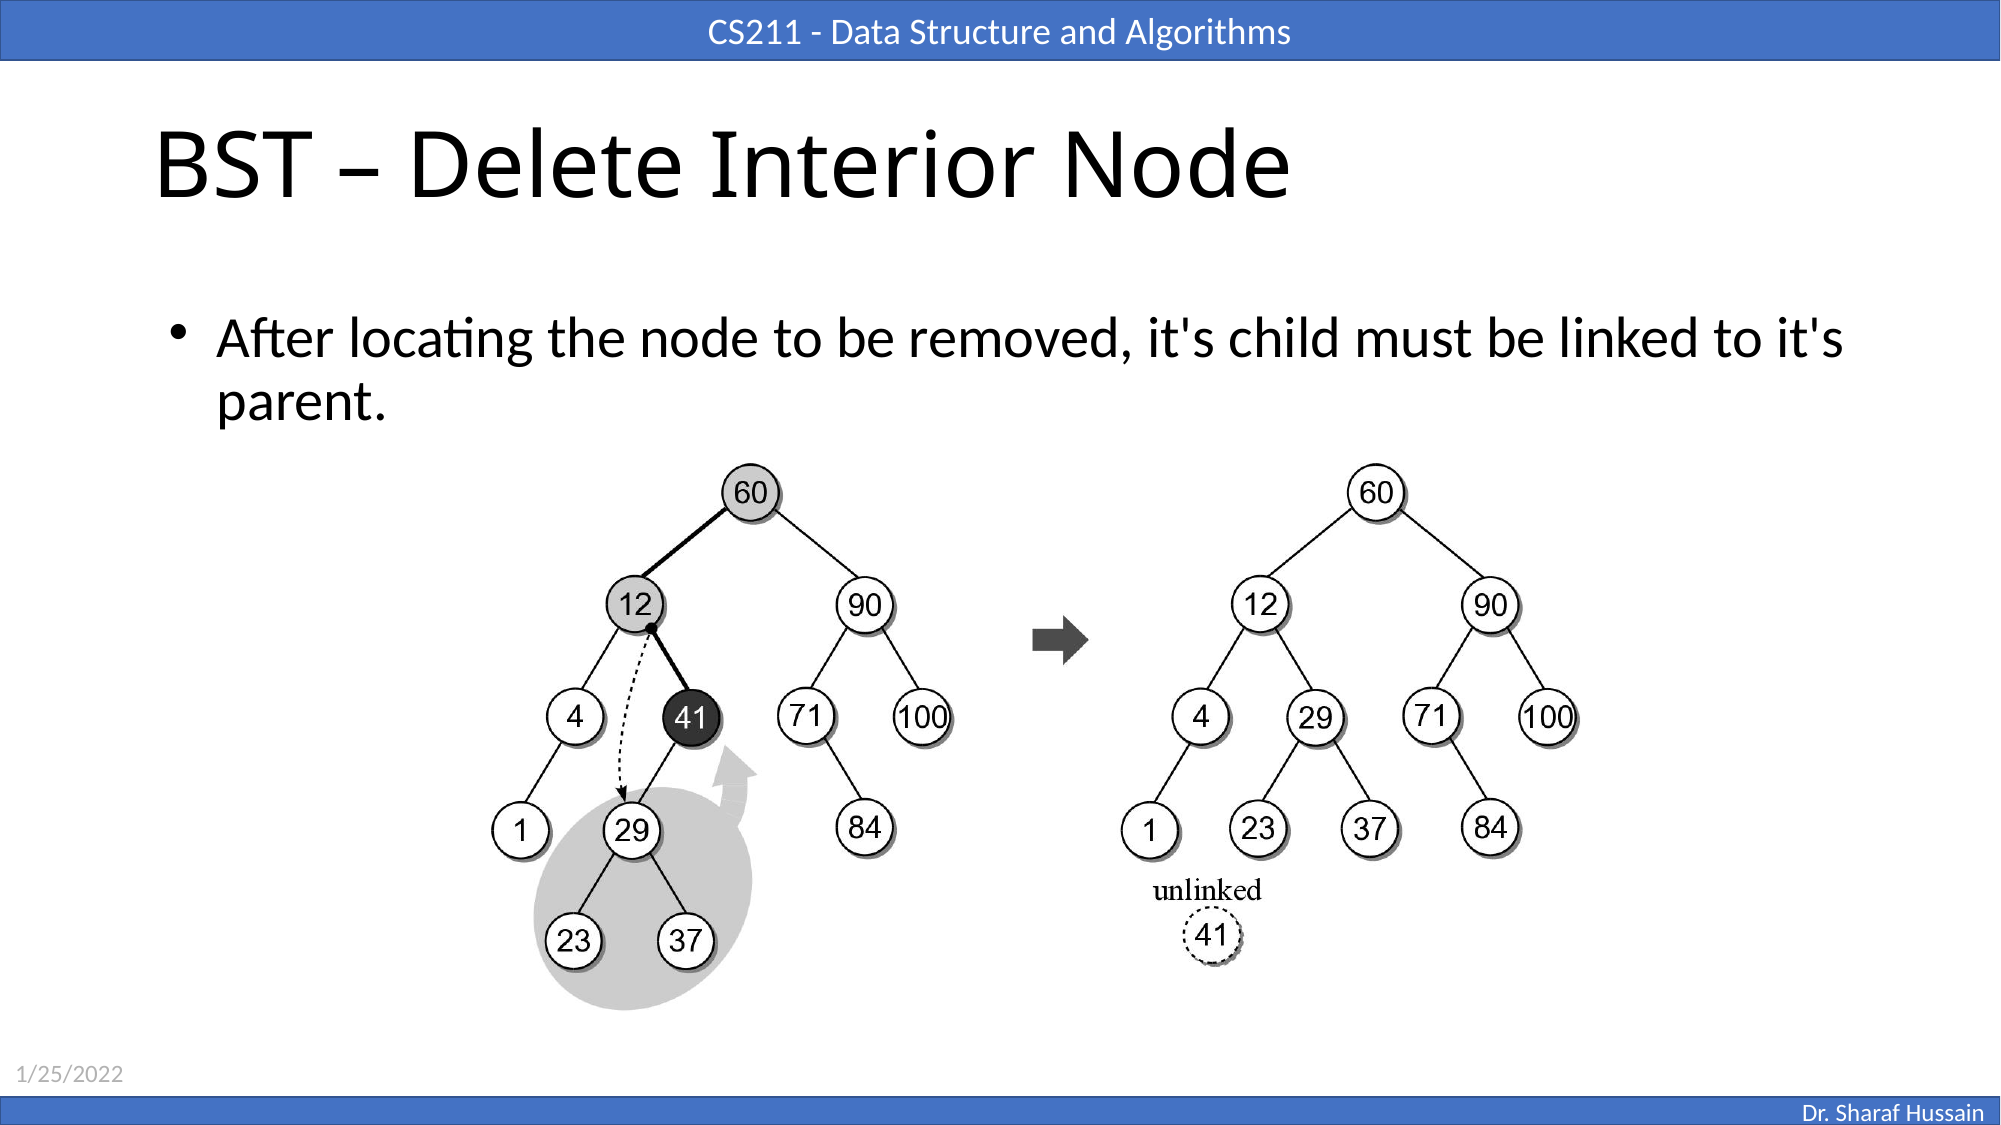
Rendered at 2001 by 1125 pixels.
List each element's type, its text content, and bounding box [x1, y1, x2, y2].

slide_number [0, 1042, 350, 1103]
list After locating the node to be removed, it's child must be linked to it's parent. [137, 299, 1863, 1014]
title BST – Delete Interior Node [137, 59, 1863, 278]
picture [491, 463, 1581, 1013]
